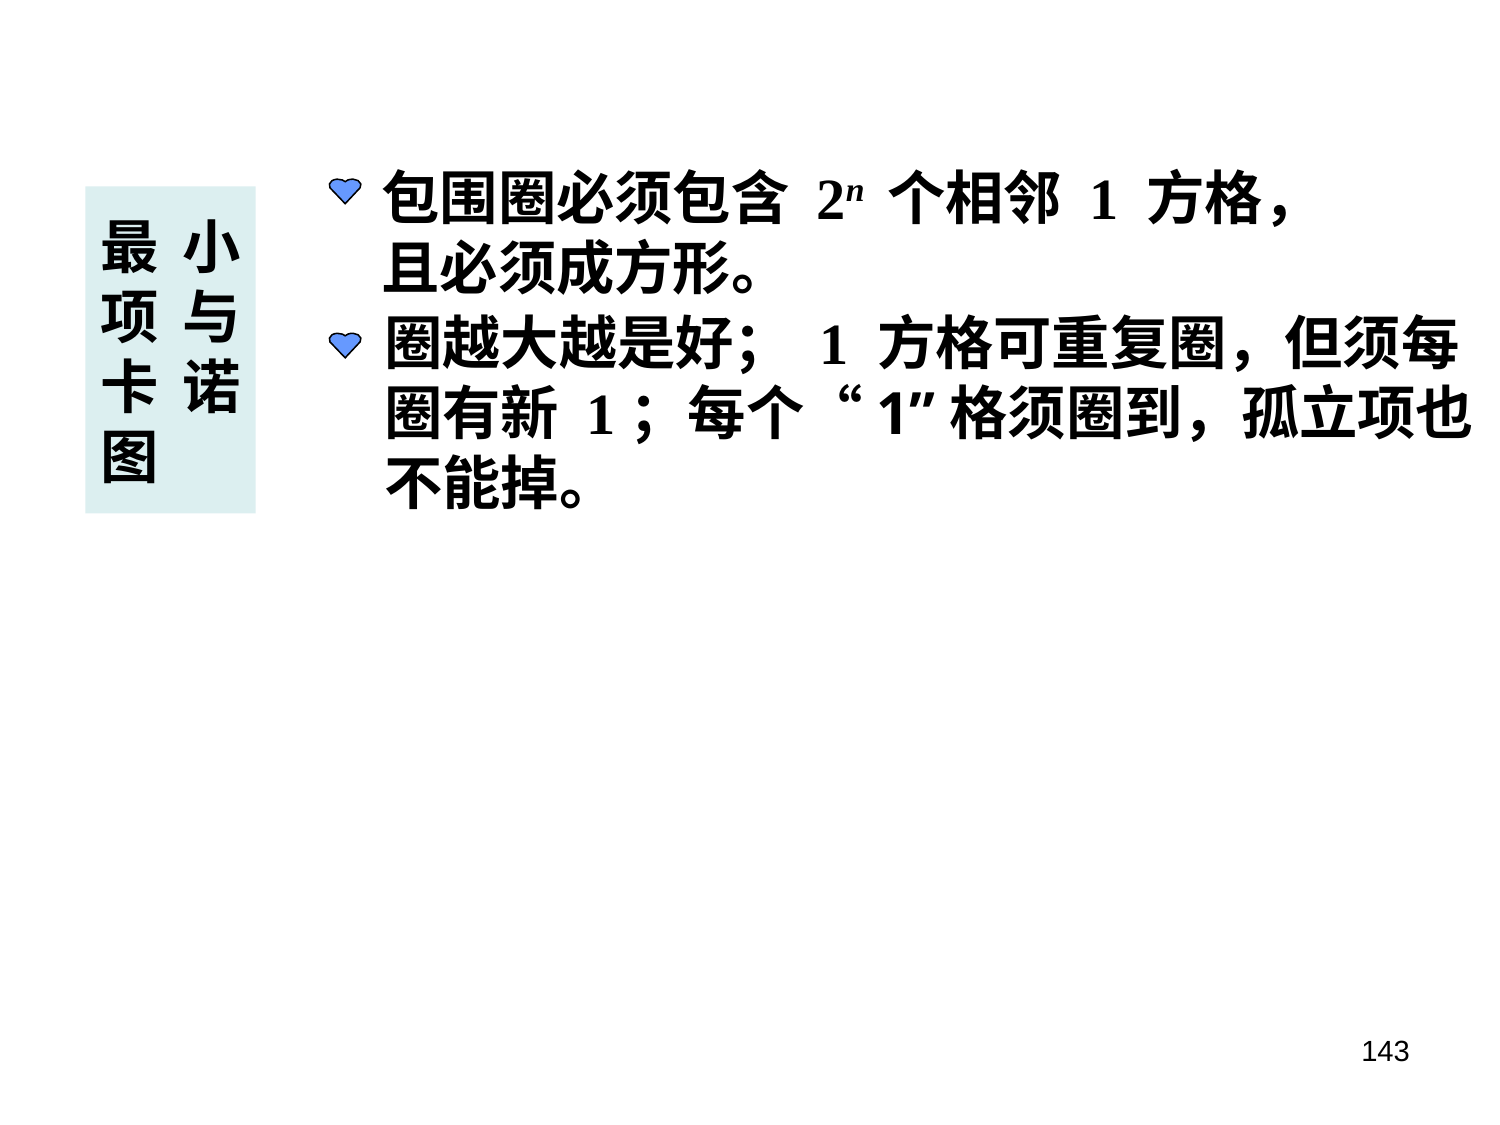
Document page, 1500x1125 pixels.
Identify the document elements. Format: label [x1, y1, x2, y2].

text_box [85, 153, 1500, 518]
slide_number [1074, 1024, 1426, 1103]
